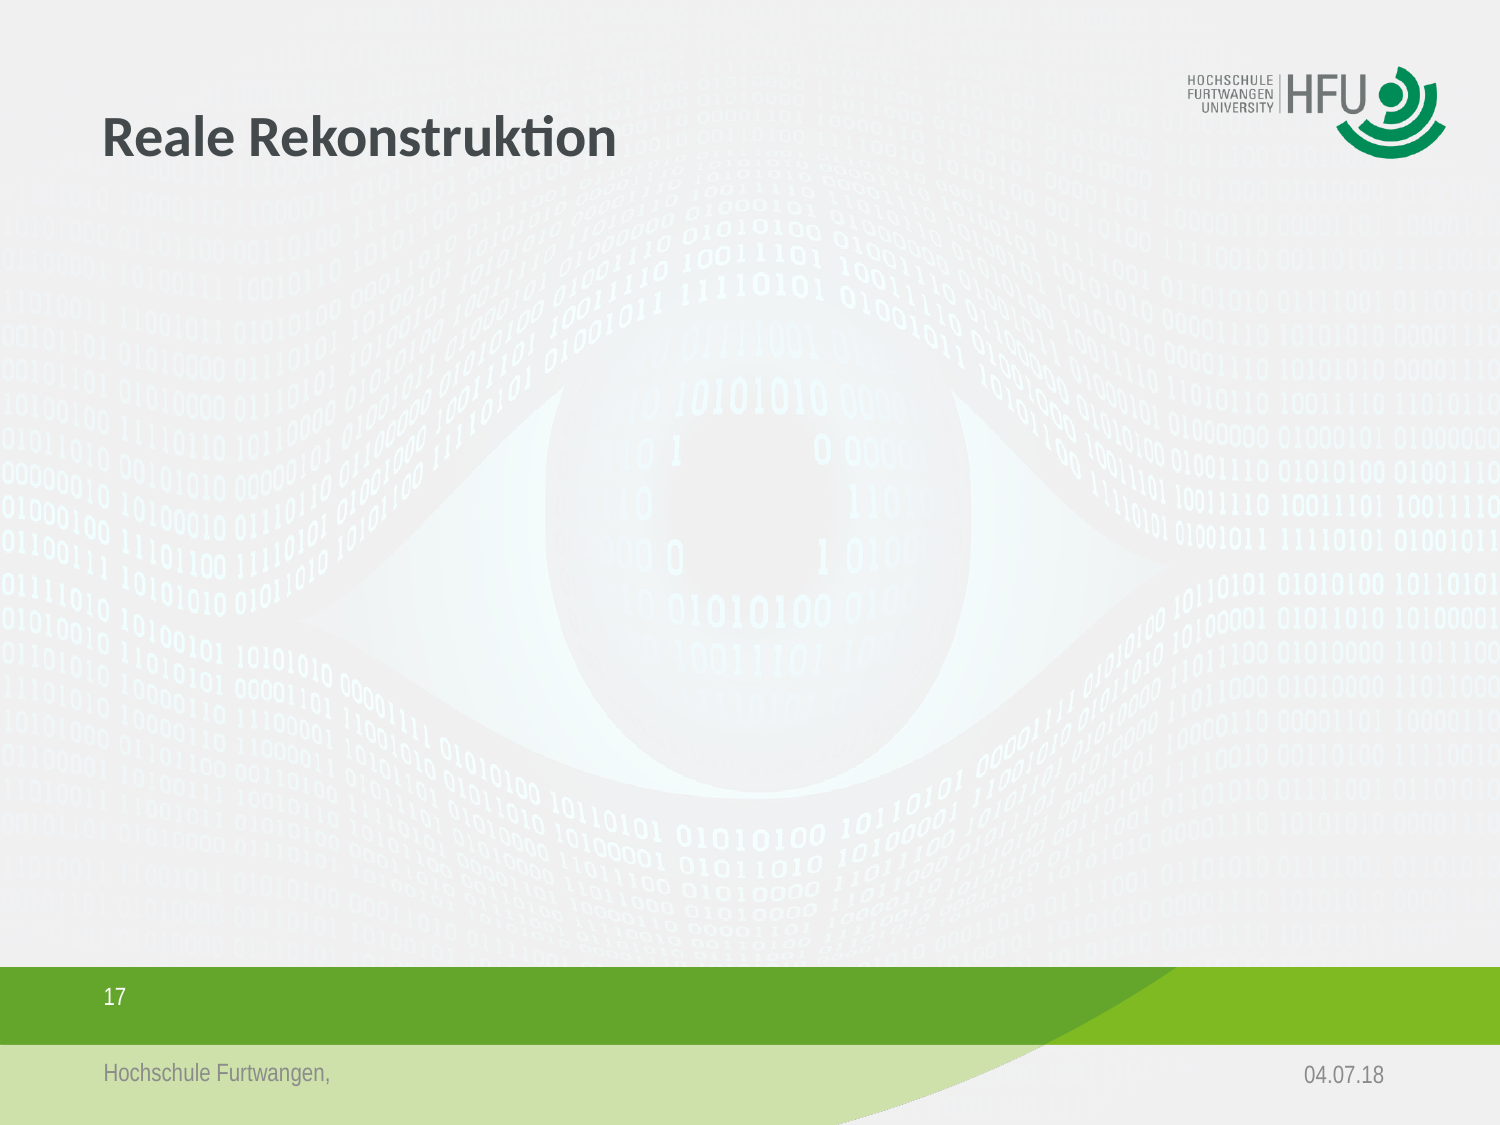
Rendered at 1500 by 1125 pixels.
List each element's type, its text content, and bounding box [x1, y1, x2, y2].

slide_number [1257, 1046, 1400, 1107]
text_box Reale Rekonstruktion [102, 89, 1378, 178]
slide_number 17 [88, 967, 160, 1028]
picture [1166, 53, 1454, 164]
footer Hochschule Furtwangen, [88, 1044, 420, 1105]
picture [0, 967, 1500, 1125]
